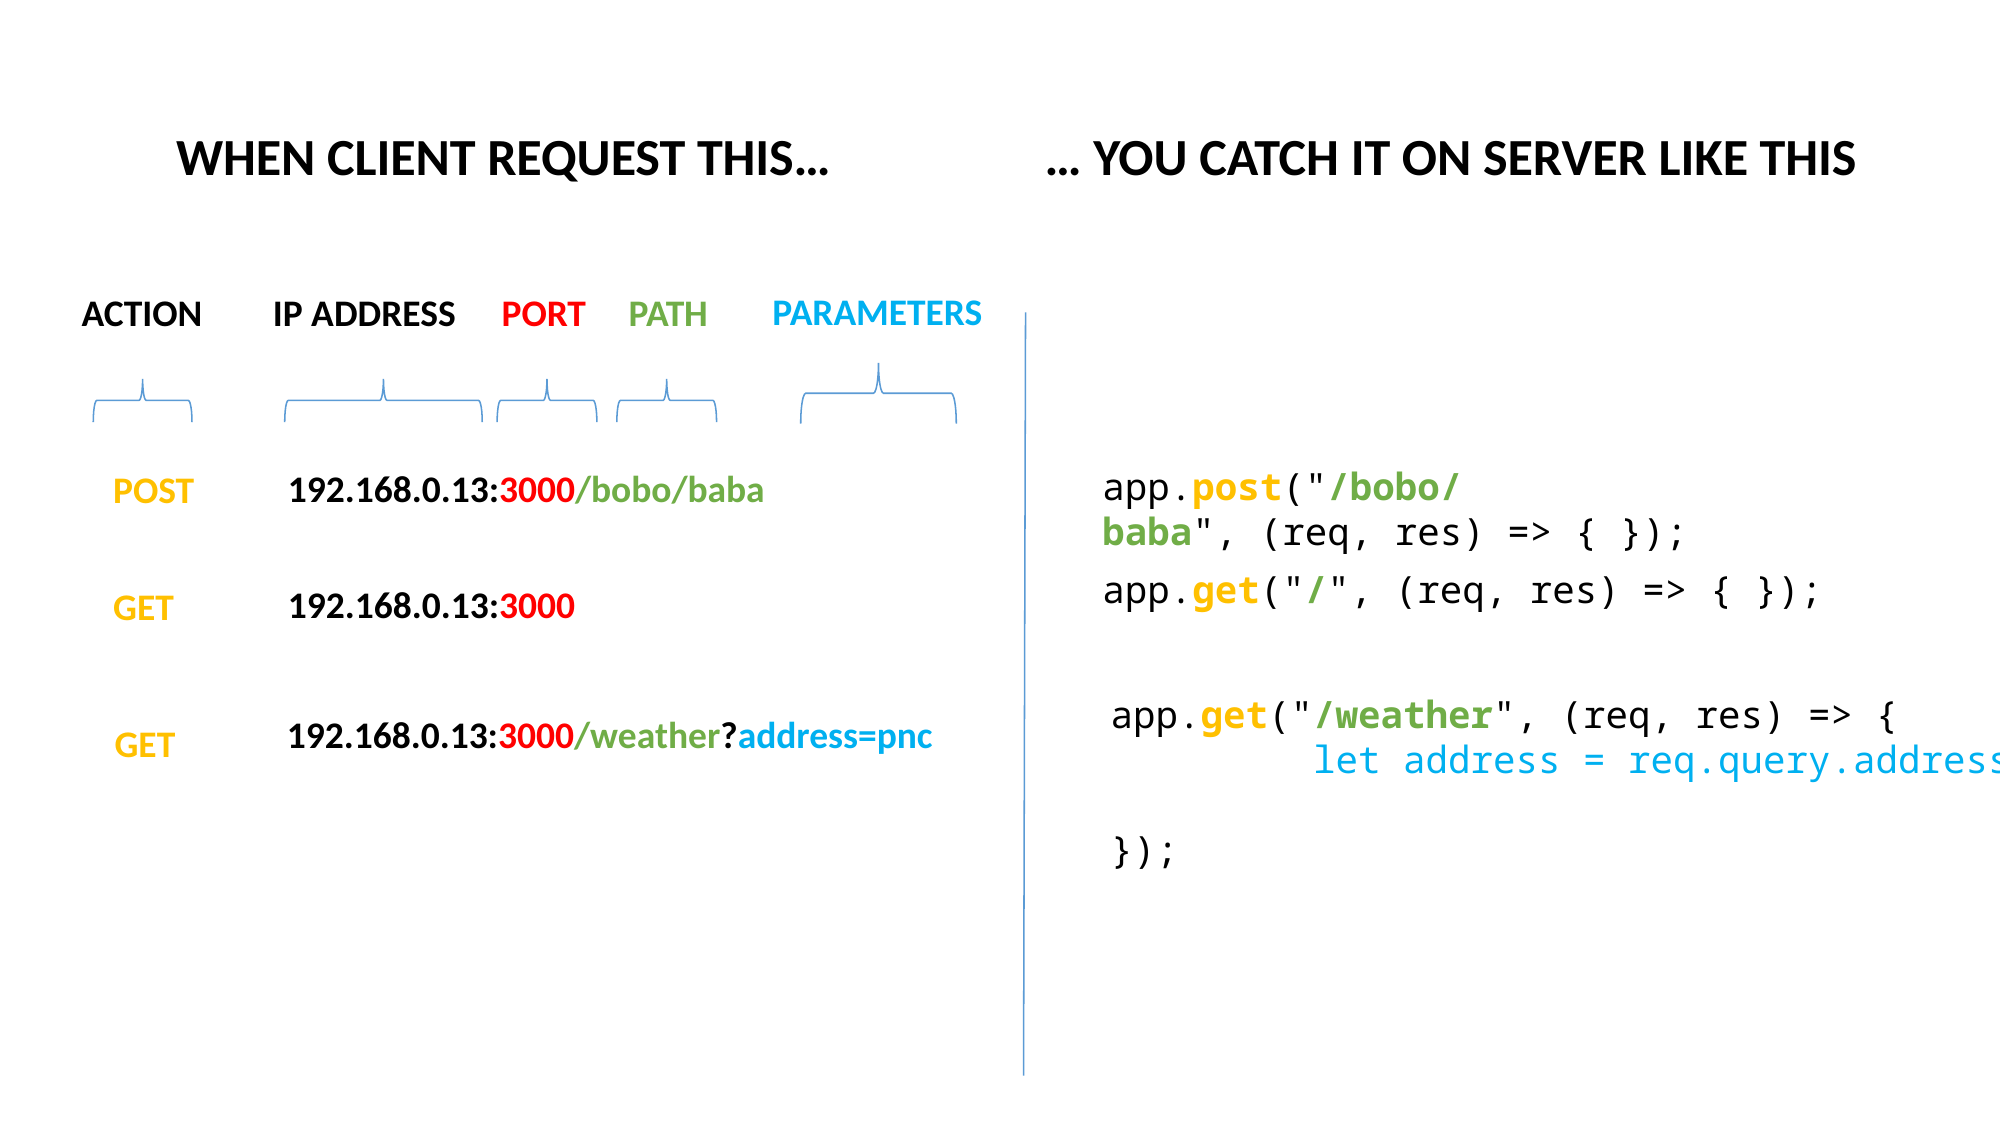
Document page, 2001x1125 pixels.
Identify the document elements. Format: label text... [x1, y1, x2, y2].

text_box [93, 378, 192, 423]
text_box [616, 378, 717, 423]
text_box 192.168.0.13:3000 [272, 573, 940, 634]
text_box PATH [613, 281, 724, 342]
text_box 192.168.0.13:3000/weather?address=pnc [271, 703, 986, 763]
text_box [497, 378, 597, 423]
text_box [800, 362, 957, 424]
text_box … YOU CATCH IT ON SERVER LIKE THIS [1029, 116, 1904, 194]
text_box GET [99, 712, 192, 773]
text_box GET [98, 574, 190, 635]
text_box app.post("/bobo/baba", (req, res) => { }); [1087, 455, 2000, 558]
text_box app.get("/", (req, res) => { }); [1087, 558, 2000, 619]
text_box PARAMETERS [757, 280, 1000, 341]
text_box IP ADDRESS [257, 281, 473, 342]
text_box app.get("/weather", (req, res) => { let address = req.query.address }); [1095, 683, 2000, 879]
text_box ACTION [66, 281, 219, 342]
text_box 192.168.0.13:3000/bobo/baba [272, 457, 940, 518]
text_box [284, 378, 483, 423]
text_box PORT [486, 281, 603, 342]
text_box POST [98, 458, 211, 519]
text_box WHEN CLIENT REQUEST THIS… [66, 116, 941, 194]
